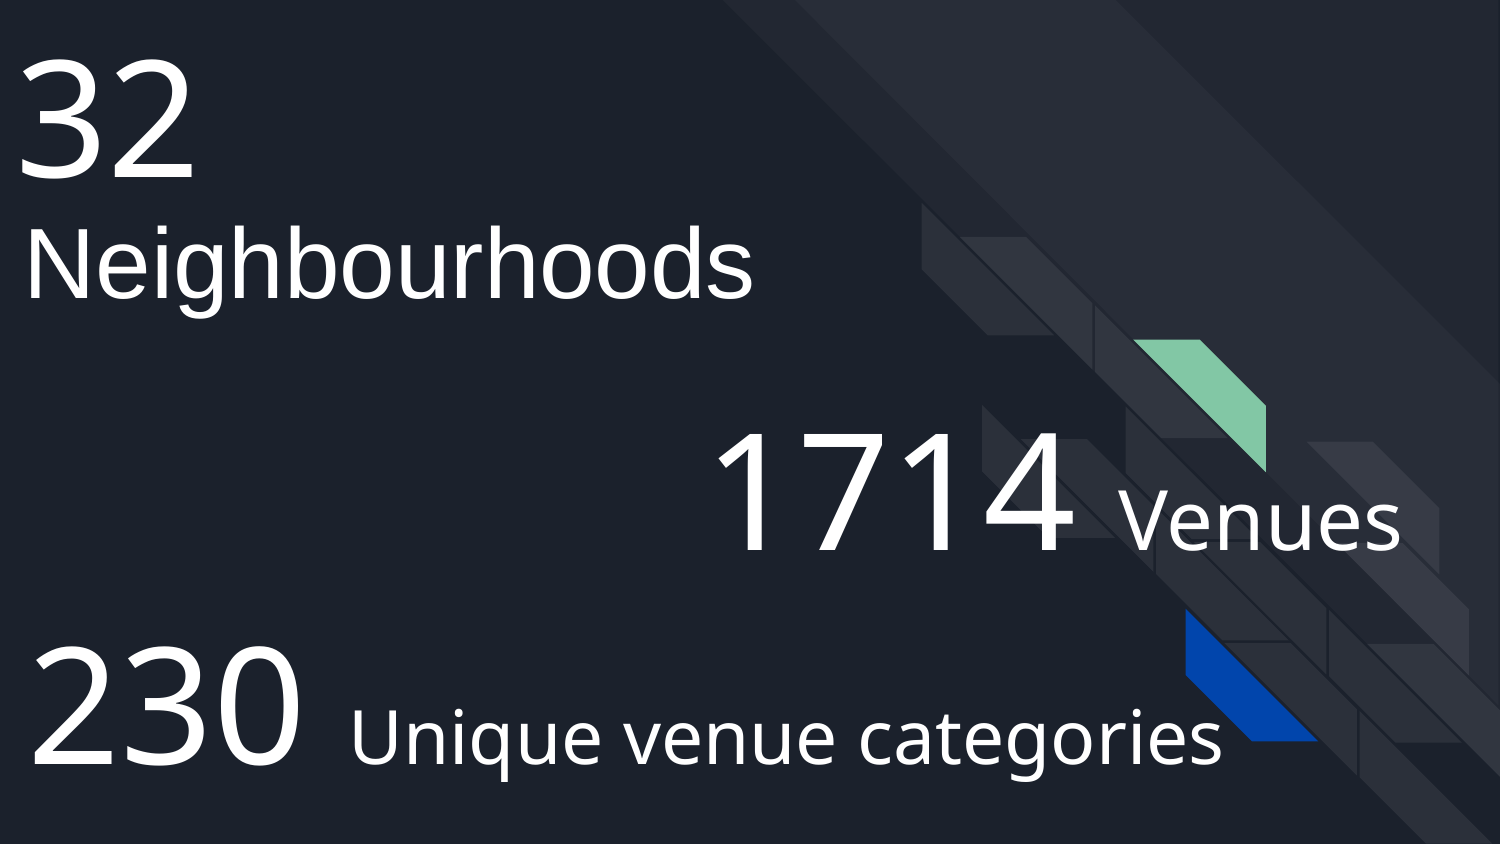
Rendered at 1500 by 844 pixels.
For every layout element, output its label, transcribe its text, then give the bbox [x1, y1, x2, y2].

title 230 Unique venue categories [12, 586, 1488, 801]
title 32 [0, 0, 784, 214]
list Neighbourhoods [8, 183, 940, 384]
title 1714 Venues [689, 373, 1473, 586]
